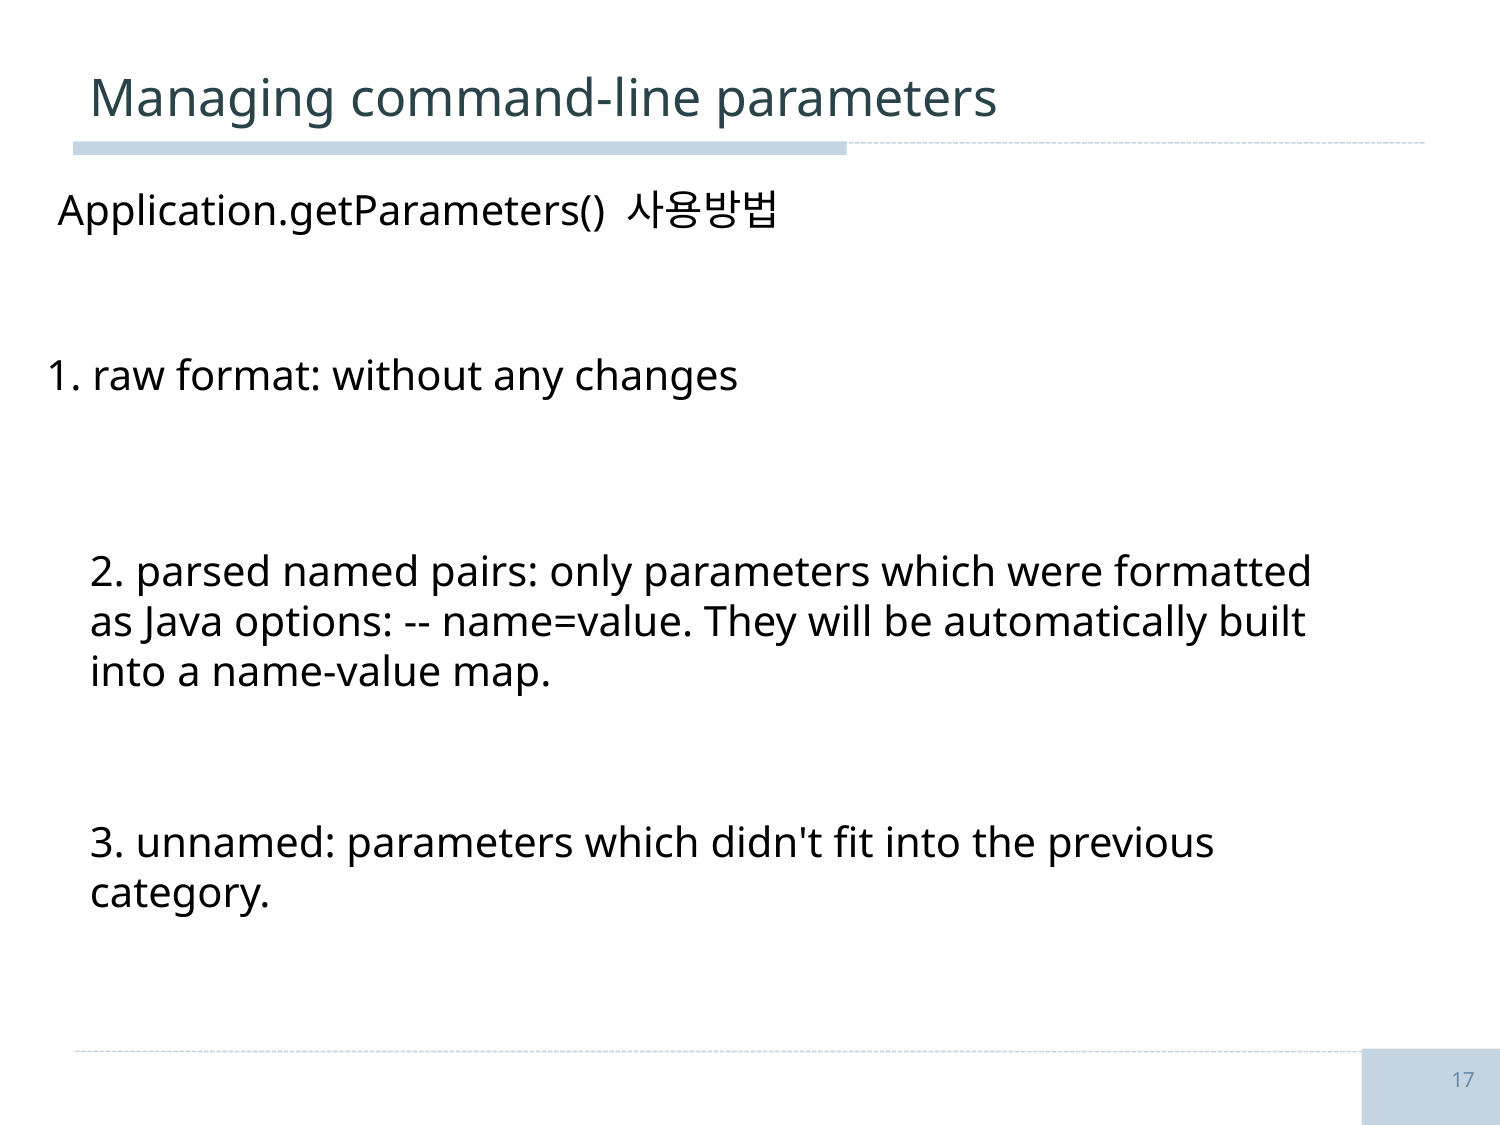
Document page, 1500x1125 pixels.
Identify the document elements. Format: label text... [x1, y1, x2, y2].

title Managing command-line parameters [75, 24, 1425, 134]
text_box 3. unnamed: parameters which didn't fit into the previous category. [75, 807, 1252, 923]
text_box 2. parsed named pairs: only parameters which were formatted as Java options: -- name=value. They will be automatically built into a name-value map. [75, 536, 1342, 702]
text_box 1. raw format: without any changes [31, 341, 754, 407]
text_box Application.getParameters() 사용방법 [42, 176, 795, 242]
